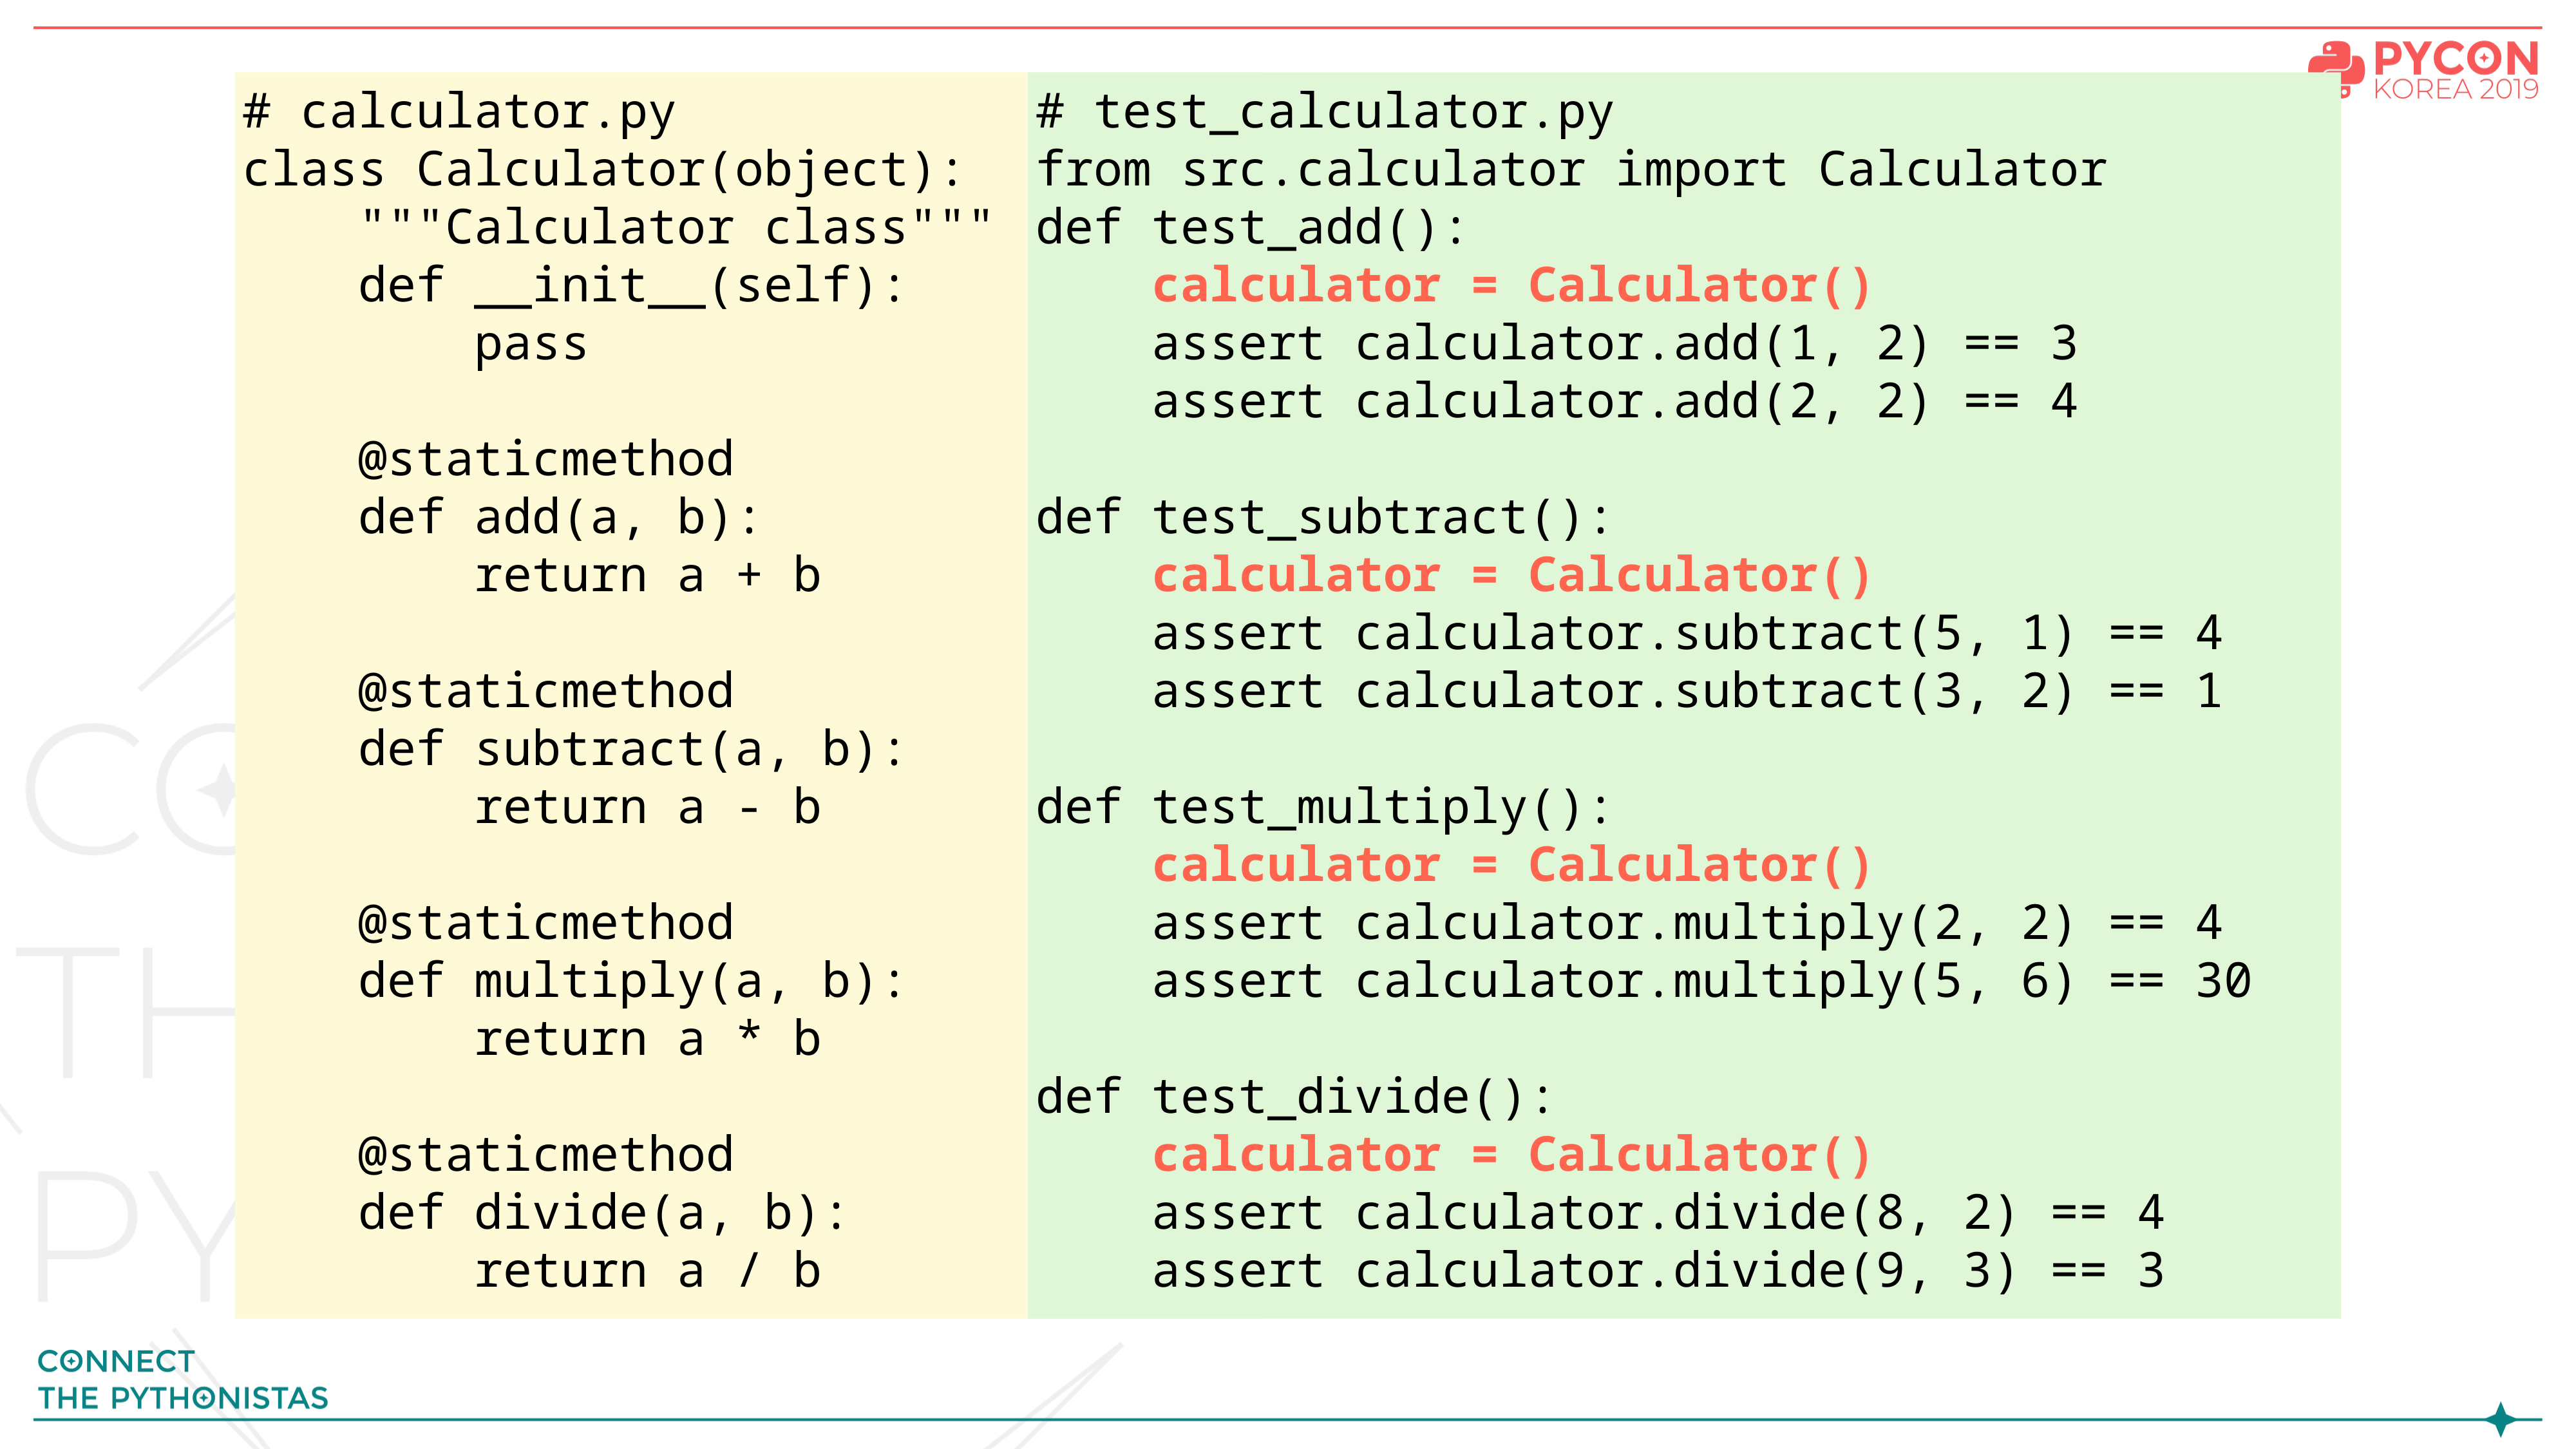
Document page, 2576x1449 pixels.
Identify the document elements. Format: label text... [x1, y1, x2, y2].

text_box # calculator.py class Calculator(object): """Calculator class""" def __init__(self): pass @staticmethod def add(a, b): return a + b @staticmethod def subtract(a, b): return a - b @staticmethod def multiply(a, b): return a * b @staticmethod def divide(a, b): return a / b [234, 72, 1028, 1319]
picture [33, 26, 2543, 99]
text_box # test_calculator.py from src.calculator import Calculator def test_add(): calculator = Calculator() assert calculator.add(1, 2) == 3 assert calculator.add(2, 2) == 4 def test_subtract(): calculator = Calculator() assert calculator.subtract(5, 1) == 4 assert calculator.subtract(3, 2) == 1 def test_multiply(): calculator = Calculator() assert calculator.multiply(2, 2) == 4 assert calculator.multiply(5, 6) == 30 def test_divide(): calculator = Calculator() assert calculator.divide(8, 2) == 4 assert calculator.divide(9, 3) == 3 [1028, 72, 2342, 1319]
picture [33, 1350, 2543, 1438]
